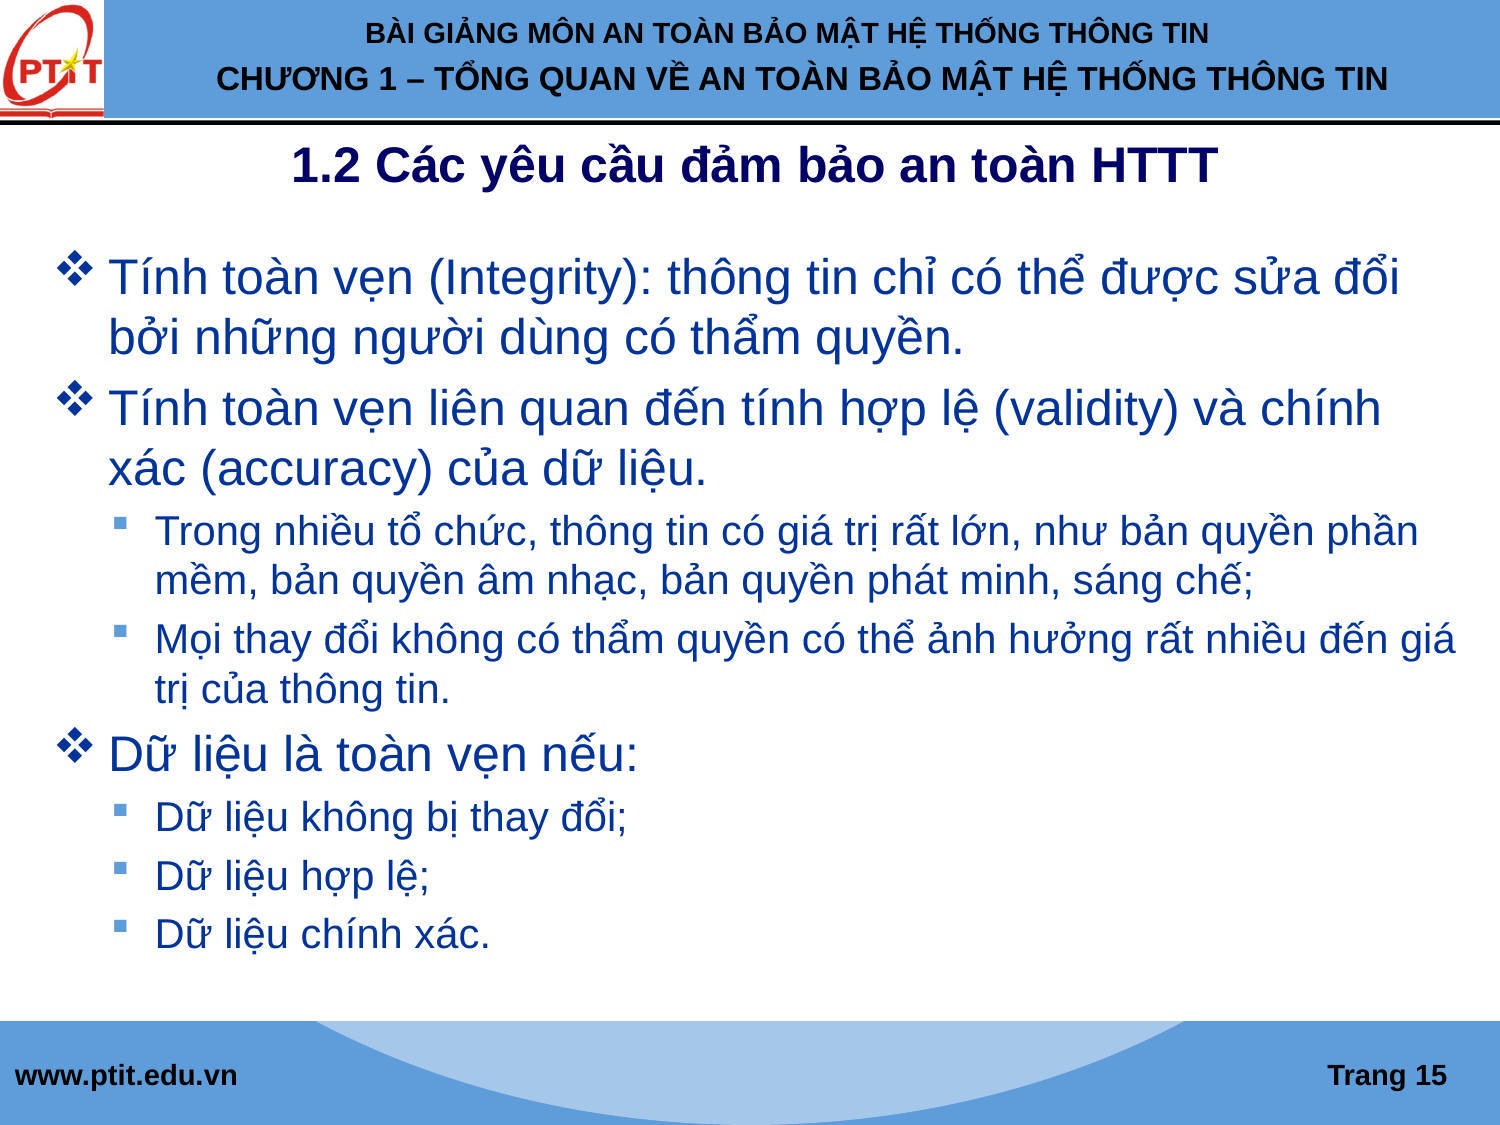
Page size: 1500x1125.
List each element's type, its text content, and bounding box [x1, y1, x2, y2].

title 1.2 Các yêu cầu đảm bảo an toàn HTTT [37, 125, 1474, 211]
list Tính toàn vẹn (Integrity): thông tin chỉ có thể được sửa đổi bởi những người dùng có thẩm quyền. Tính toàn vẹn liên quan đến tính hợp lệ (validity) và chính xác (accuracy) của dữ liệu. Trong nhiều tổ chức, thông tin có giá trị rất lớn, như bản quyền phần mềm, bản quyền âm nhạc, bản quyền phát minh, sáng chế; Mọi thay đổi không có thẩm quyền có thể ảnh hưởng rất nhiều đến giá trị của thông tin. Dữ liệu là toàn vẹn nếu: Dữ liệu không bị thay đổi; Dữ liệu hợp lệ; Dữ liệu chính xác. [37, 237, 1475, 1013]
picture [0, 0, 104, 119]
